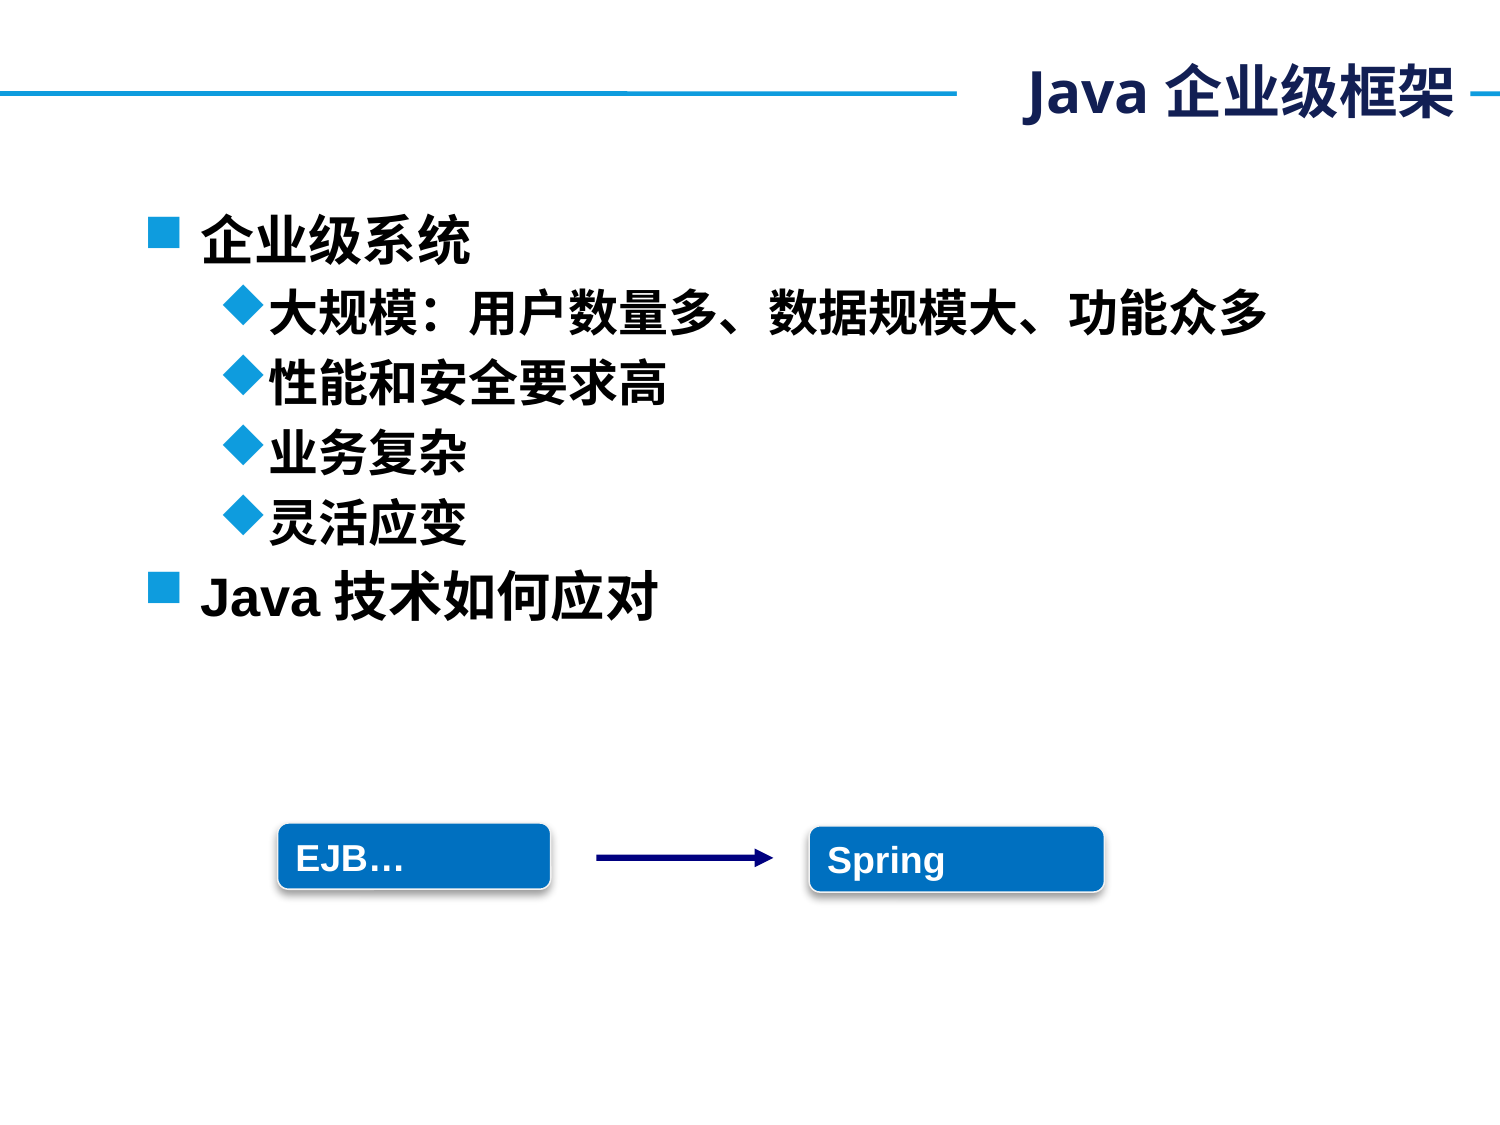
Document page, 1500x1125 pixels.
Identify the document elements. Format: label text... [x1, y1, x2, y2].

text_box EJB… [277, 822, 551, 890]
text_box [596, 851, 774, 865]
text_box Spring [809, 825, 1105, 893]
title Java企业级框架 [956, 46, 1471, 133]
list 企业级系统 大规模：用户数量多、数据规模大、功能众多 性能和安全要求高 业务复杂 灵活应变 Java技术如何应对 [128, 199, 1383, 1043]
